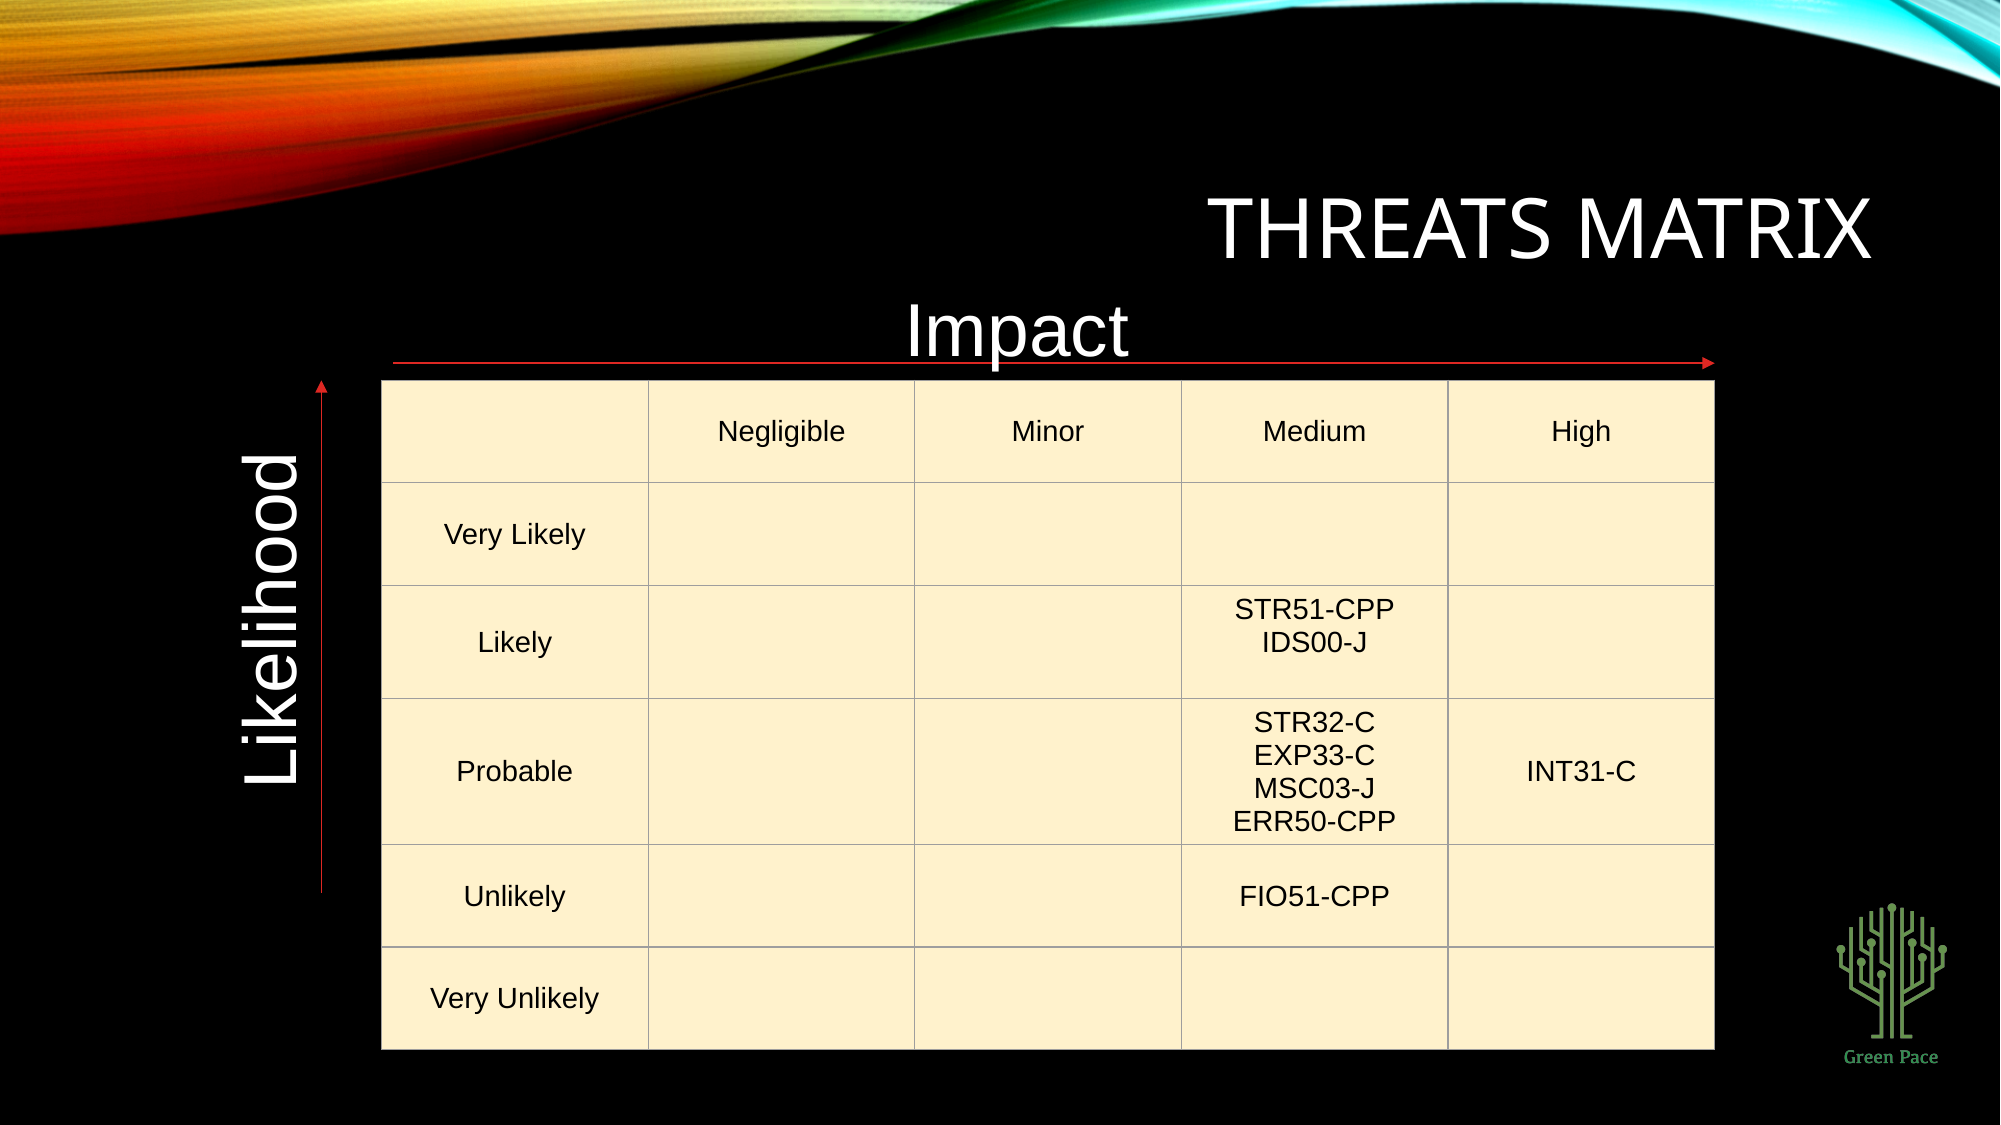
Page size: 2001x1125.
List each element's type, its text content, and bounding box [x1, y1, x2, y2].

table_cell Unlikely [382, 845, 648, 946]
table_cell [649, 699, 914, 844]
table_cell [649, 948, 914, 1049]
table_cell [1182, 948, 1447, 1049]
table_cell [1449, 948, 1714, 1049]
table_cell [649, 483, 914, 585]
picture [0, 0, 2000, 237]
text_box Impact [889, 274, 1145, 362]
text_box Likelihood [213, 436, 317, 805]
table_header Negligible [649, 381, 914, 482]
table_cell INT31-C [1449, 699, 1714, 844]
table_cell [1449, 845, 1714, 946]
table_header [382, 381, 648, 482]
table_cell Probable [382, 699, 648, 844]
table_cell [915, 586, 1181, 698]
table_cell FIO51-CPP [1182, 845, 1447, 946]
table_header Medium [1182, 381, 1447, 482]
table_cell STR51-CPP IDS00-J [1182, 586, 1447, 698]
table_cell STR32-C EXP33-C MSC03-J ERR50-CPP [1182, 699, 1447, 844]
table_cell [915, 699, 1181, 844]
table_cell Very Unlikely [382, 948, 648, 1049]
table_header High [1449, 381, 1714, 482]
table_cell [1449, 483, 1714, 585]
table_cell [1182, 483, 1447, 585]
table_cell [649, 845, 914, 946]
table_cell Likely [382, 586, 648, 698]
table_header Minor [915, 381, 1181, 482]
table_cell [915, 483, 1181, 585]
text_box Impact [889, 371, 1145, 379]
table_cell Very Likely [382, 483, 648, 585]
title THREATS MATRIX [474, 125, 1888, 338]
table_cell [915, 845, 1181, 946]
picture [1817, 892, 1964, 1082]
table_cell [649, 586, 914, 698]
table_cell [915, 948, 1181, 1049]
table_cell [1449, 586, 1714, 698]
